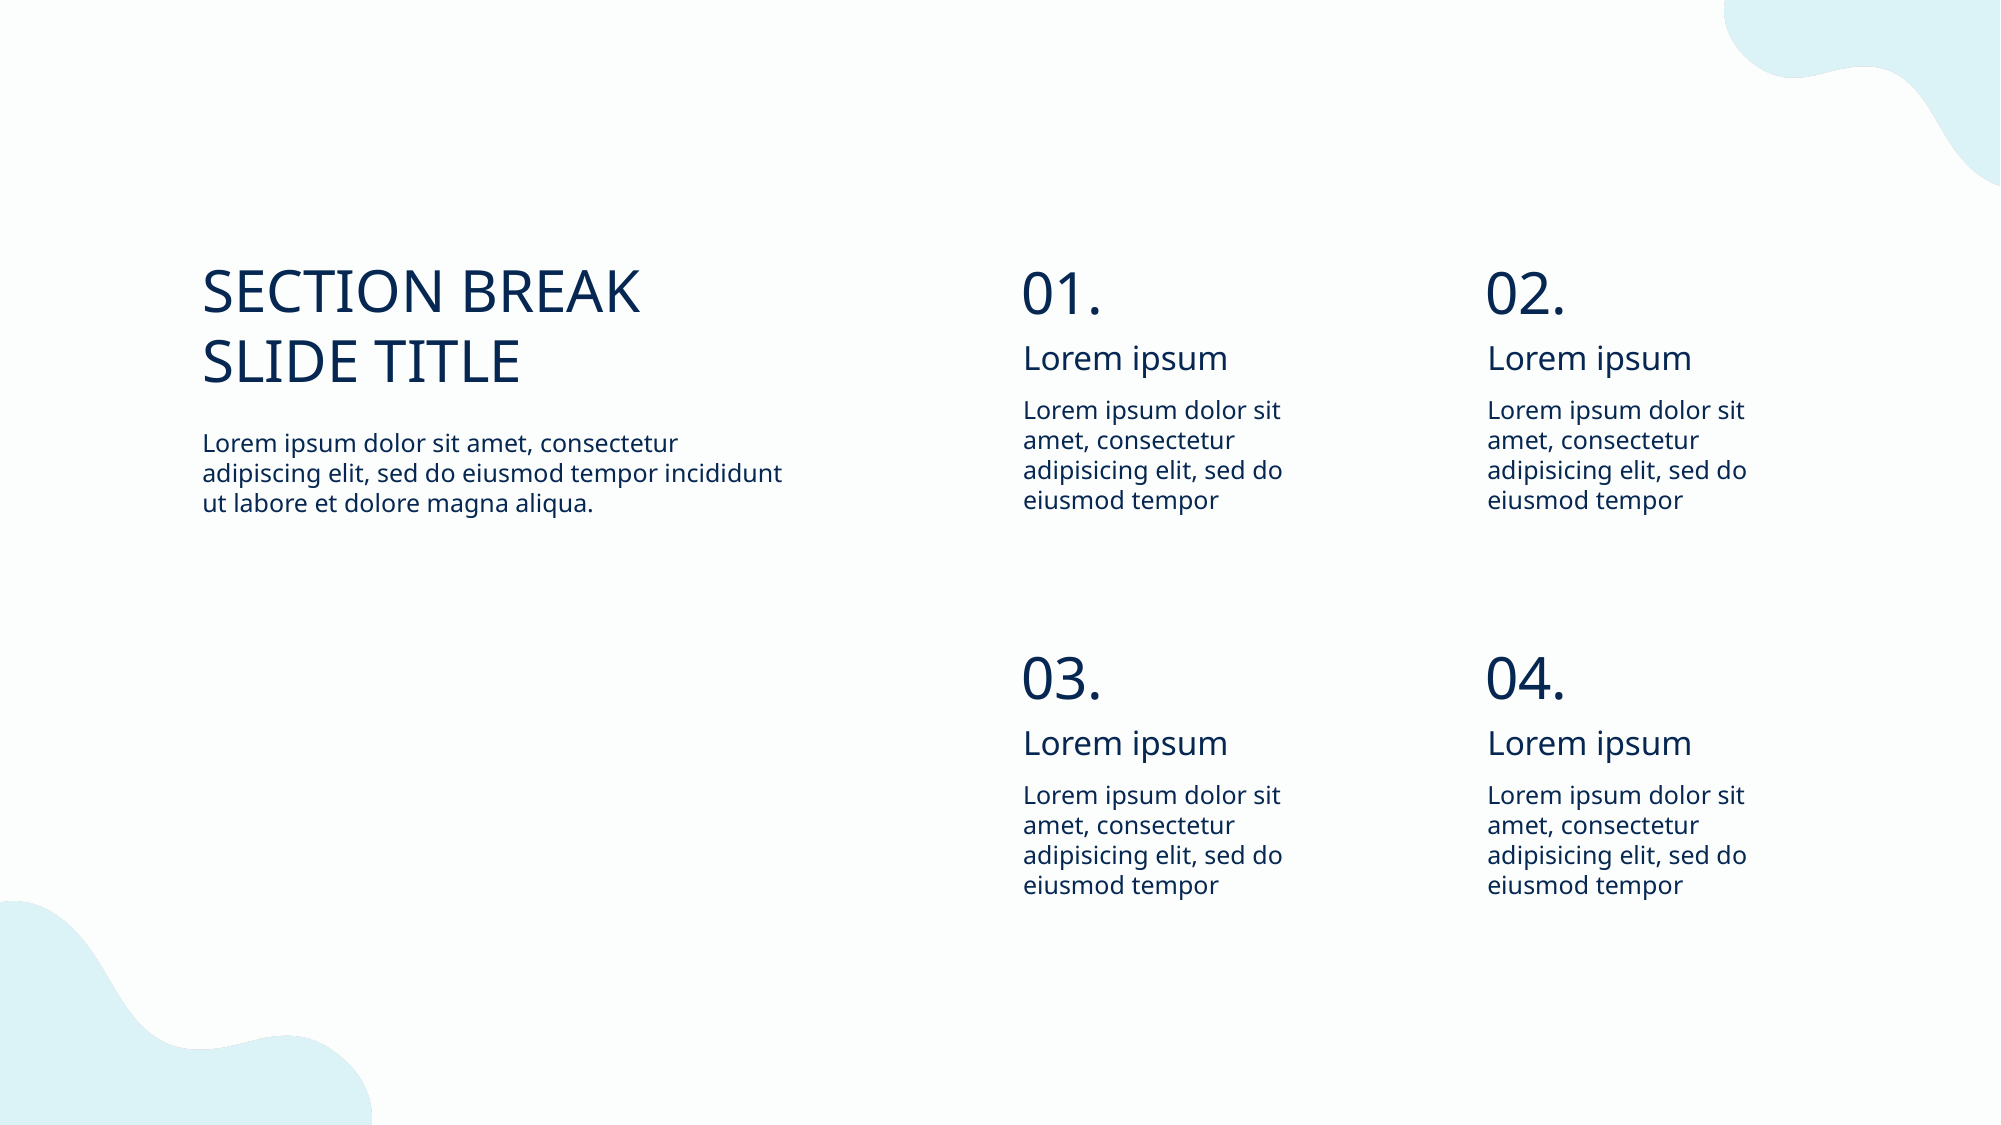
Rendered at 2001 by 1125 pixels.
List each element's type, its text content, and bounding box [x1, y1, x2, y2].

text_box Lorem ipsum dolor sit amet, consectetur adipisicing elit, sed do eiusmod tempor [1008, 772, 1349, 907]
text_box Lorem ipsum [1472, 329, 1813, 385]
picture [0, 901, 372, 1125]
text_box 03. [1006, 634, 1347, 719]
text_box 01. [1006, 248, 1347, 334]
text_box Lorem ipsum [1008, 715, 1349, 770]
text_box Lorem ipsum dolor sit amet, consectetur adipiscing elit, sed do eiusmod tempor incididunt ut labore et dolore magna aliqua. [187, 420, 806, 525]
text_box SECTION BREAK SLIDE TITLE [187, 246, 806, 402]
text_box 04. [1470, 634, 1811, 719]
text_box Lorem ipsum dolor sit amet, consectetur adipisicing elit, sed do eiusmod tempor [1472, 386, 1813, 522]
picture [1724, 0, 2000, 186]
text_box Lorem ipsum dolor sit amet, consectetur adipisicing elit, sed do eiusmod tempor [1472, 772, 1813, 907]
text_box Lorem ipsum dolor sit amet, consectetur adipisicing elit, sed do eiusmod tempor [1008, 386, 1349, 522]
text_box Lorem ipsum [1008, 329, 1349, 385]
text_box Lorem ipsum [1472, 715, 1813, 770]
text_box 02. [1470, 248, 1811, 334]
